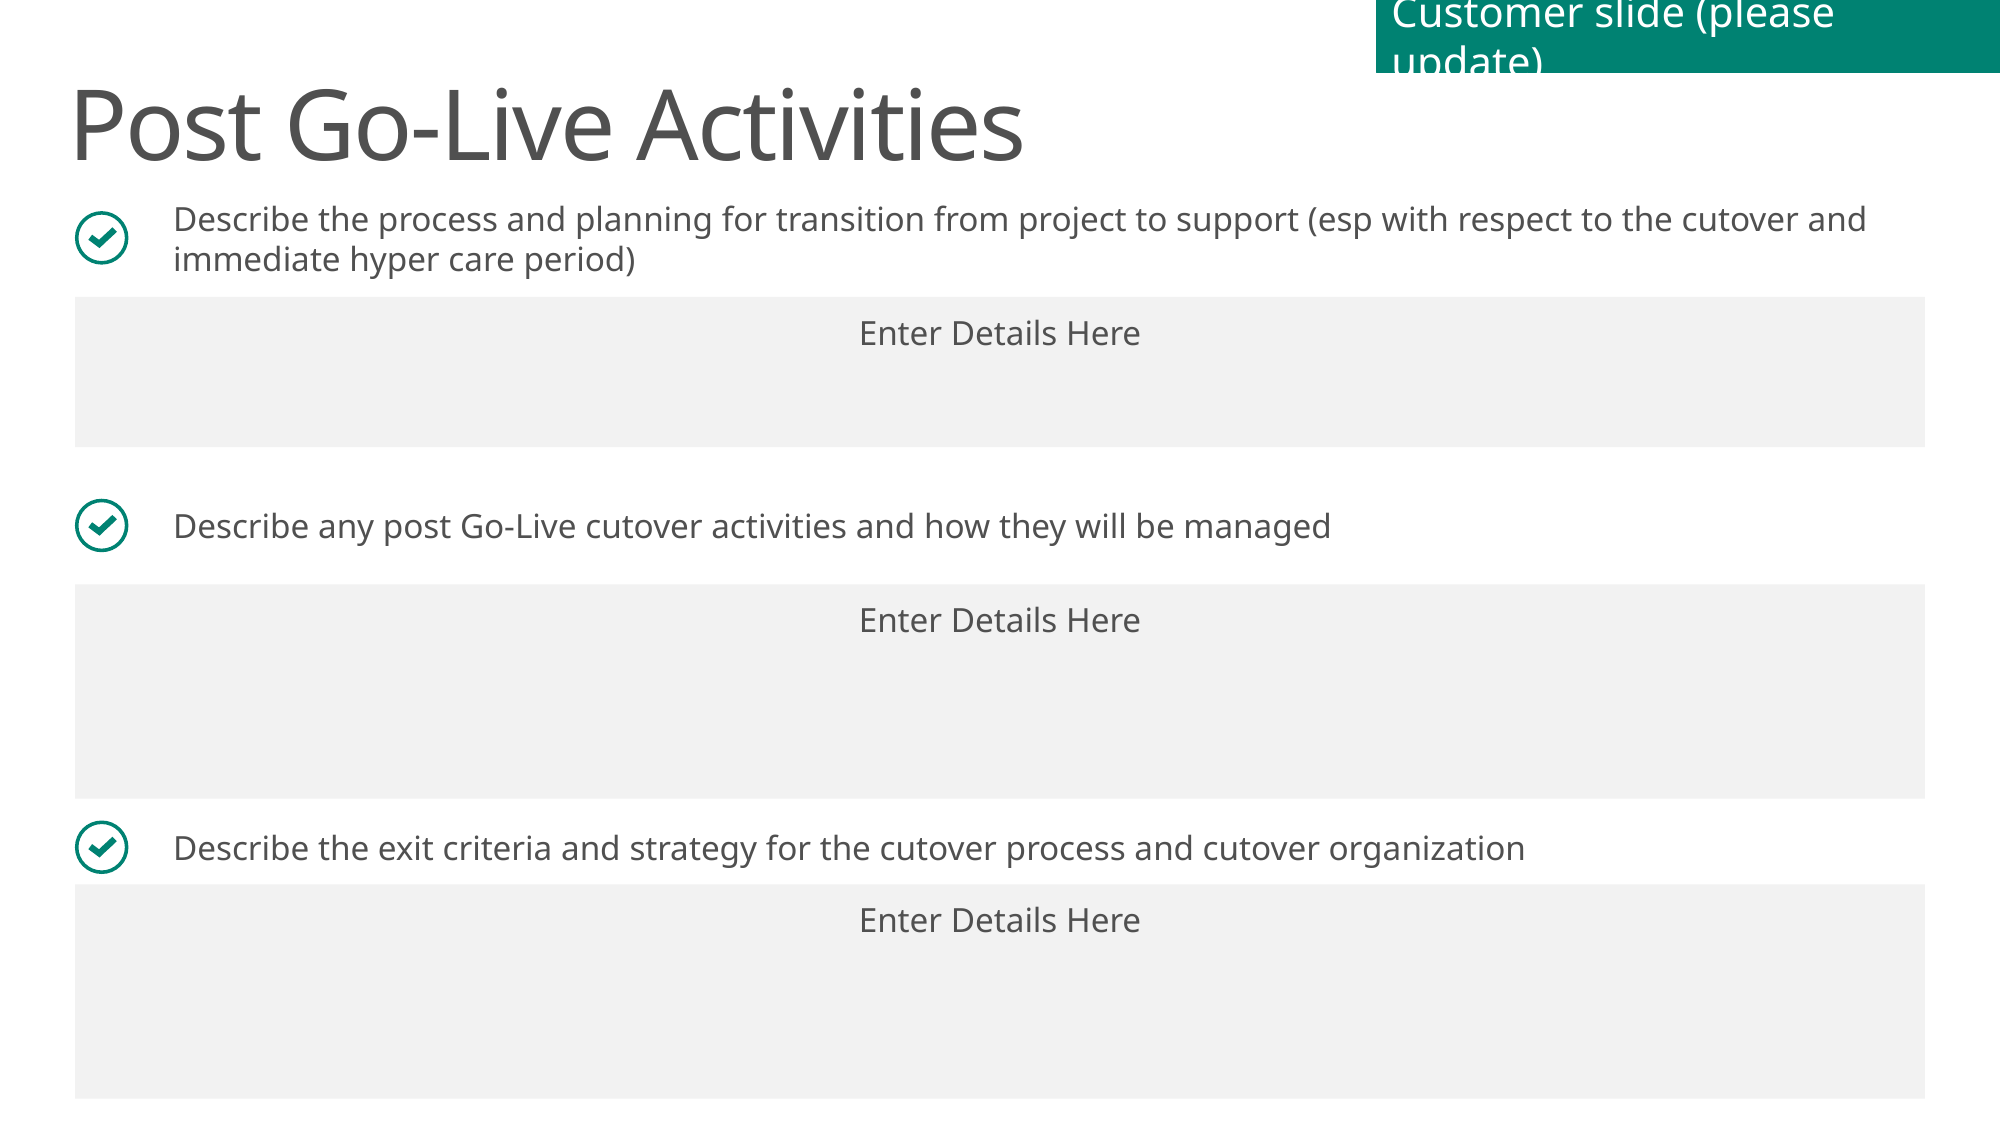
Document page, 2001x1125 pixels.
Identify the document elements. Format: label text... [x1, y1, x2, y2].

text_box Enter Details Here [74, 296, 1926, 448]
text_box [74, 482, 1926, 569]
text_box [74, 194, 1926, 281]
text_box Enter Details Here [74, 584, 1926, 799]
title Post Go-Live Activities [44, 60, 1957, 209]
text_box Enter Details Here [74, 891, 1926, 1099]
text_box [74, 804, 1926, 891]
text_box Customer slide (please update) [1376, 0, 2000, 74]
